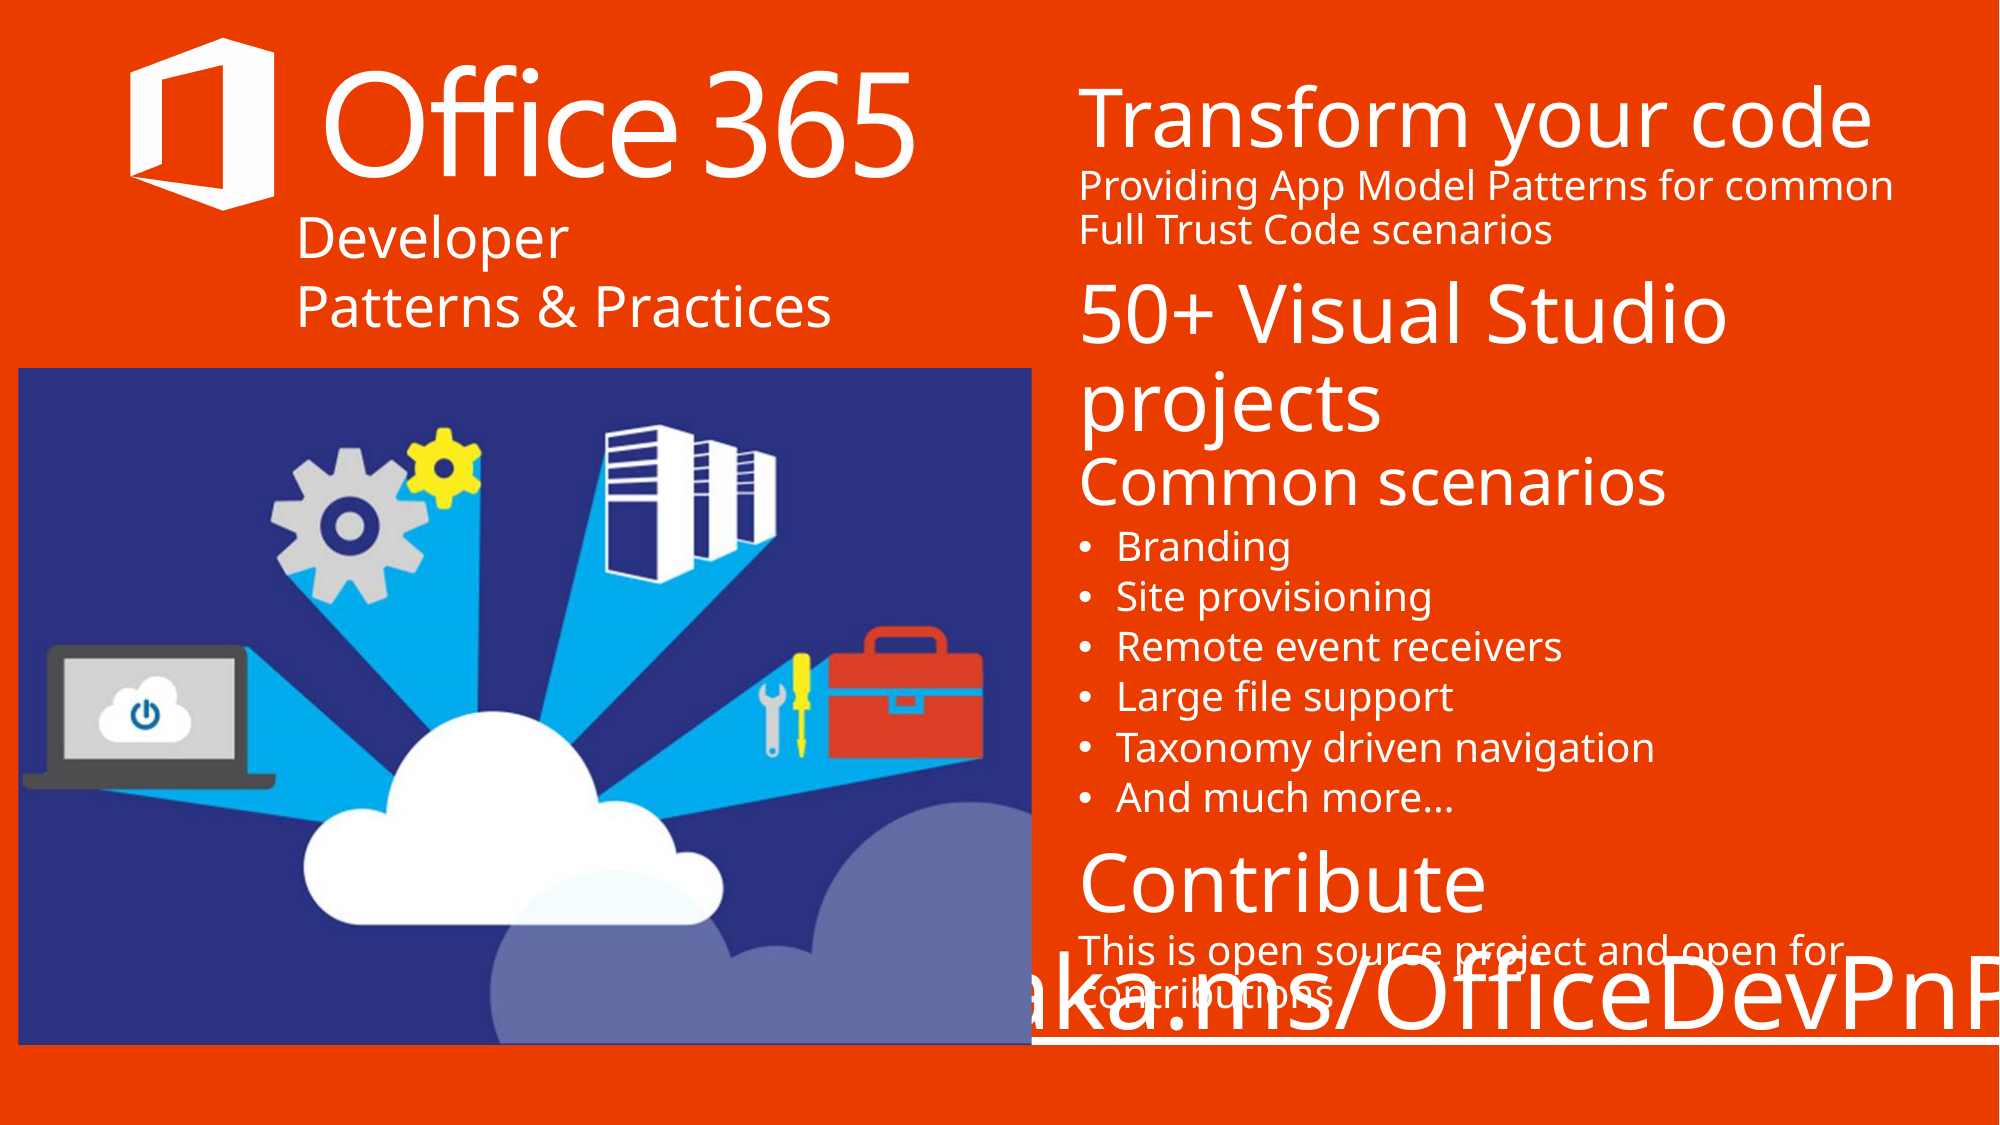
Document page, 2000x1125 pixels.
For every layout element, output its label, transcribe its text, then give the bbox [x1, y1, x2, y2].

text_box aka.ms/OfficeDevPnP [964, 917, 2000, 1075]
text_box Transform your code Providing App Model Patterns for common Full Trust Code scenarios 50+ Visual Studio projects Common scenarios Branding Site provisioning Remote event receivers Large file support Taxonomy driven navigation And much more… Contribute This is open source project and open for contributions [1048, 53, 2000, 917]
picture [18, 368, 1032, 1045]
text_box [56, 0, 983, 341]
